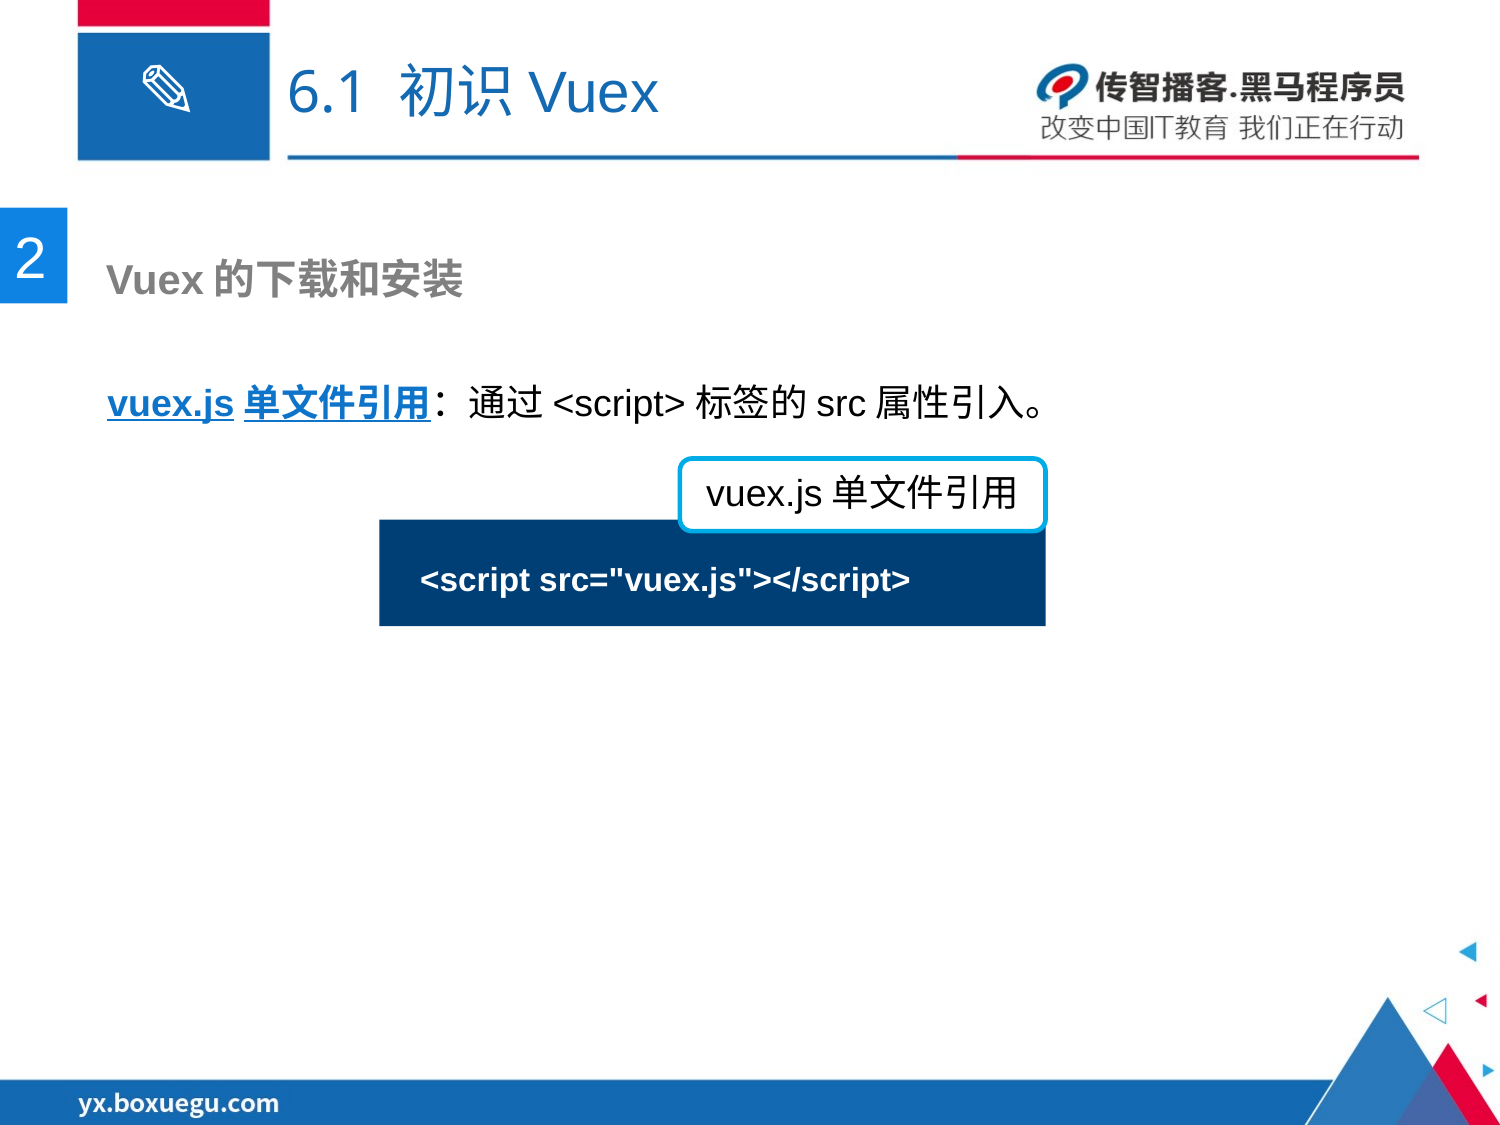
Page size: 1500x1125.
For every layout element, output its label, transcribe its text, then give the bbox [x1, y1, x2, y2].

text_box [379, 519, 1046, 627]
text_box Vuex的下载和安装 [69, 245, 842, 355]
text_box vuex.js单文件引用 [679, 458, 1046, 519]
text_box vuex.js单文件引用：通过<script>标签的src属性引入。 [92, 326, 1390, 432]
title 6.1 初识Vuex [271, 25, 1046, 153]
picture [0, 1, 1500, 1125]
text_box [0, 207, 68, 304]
